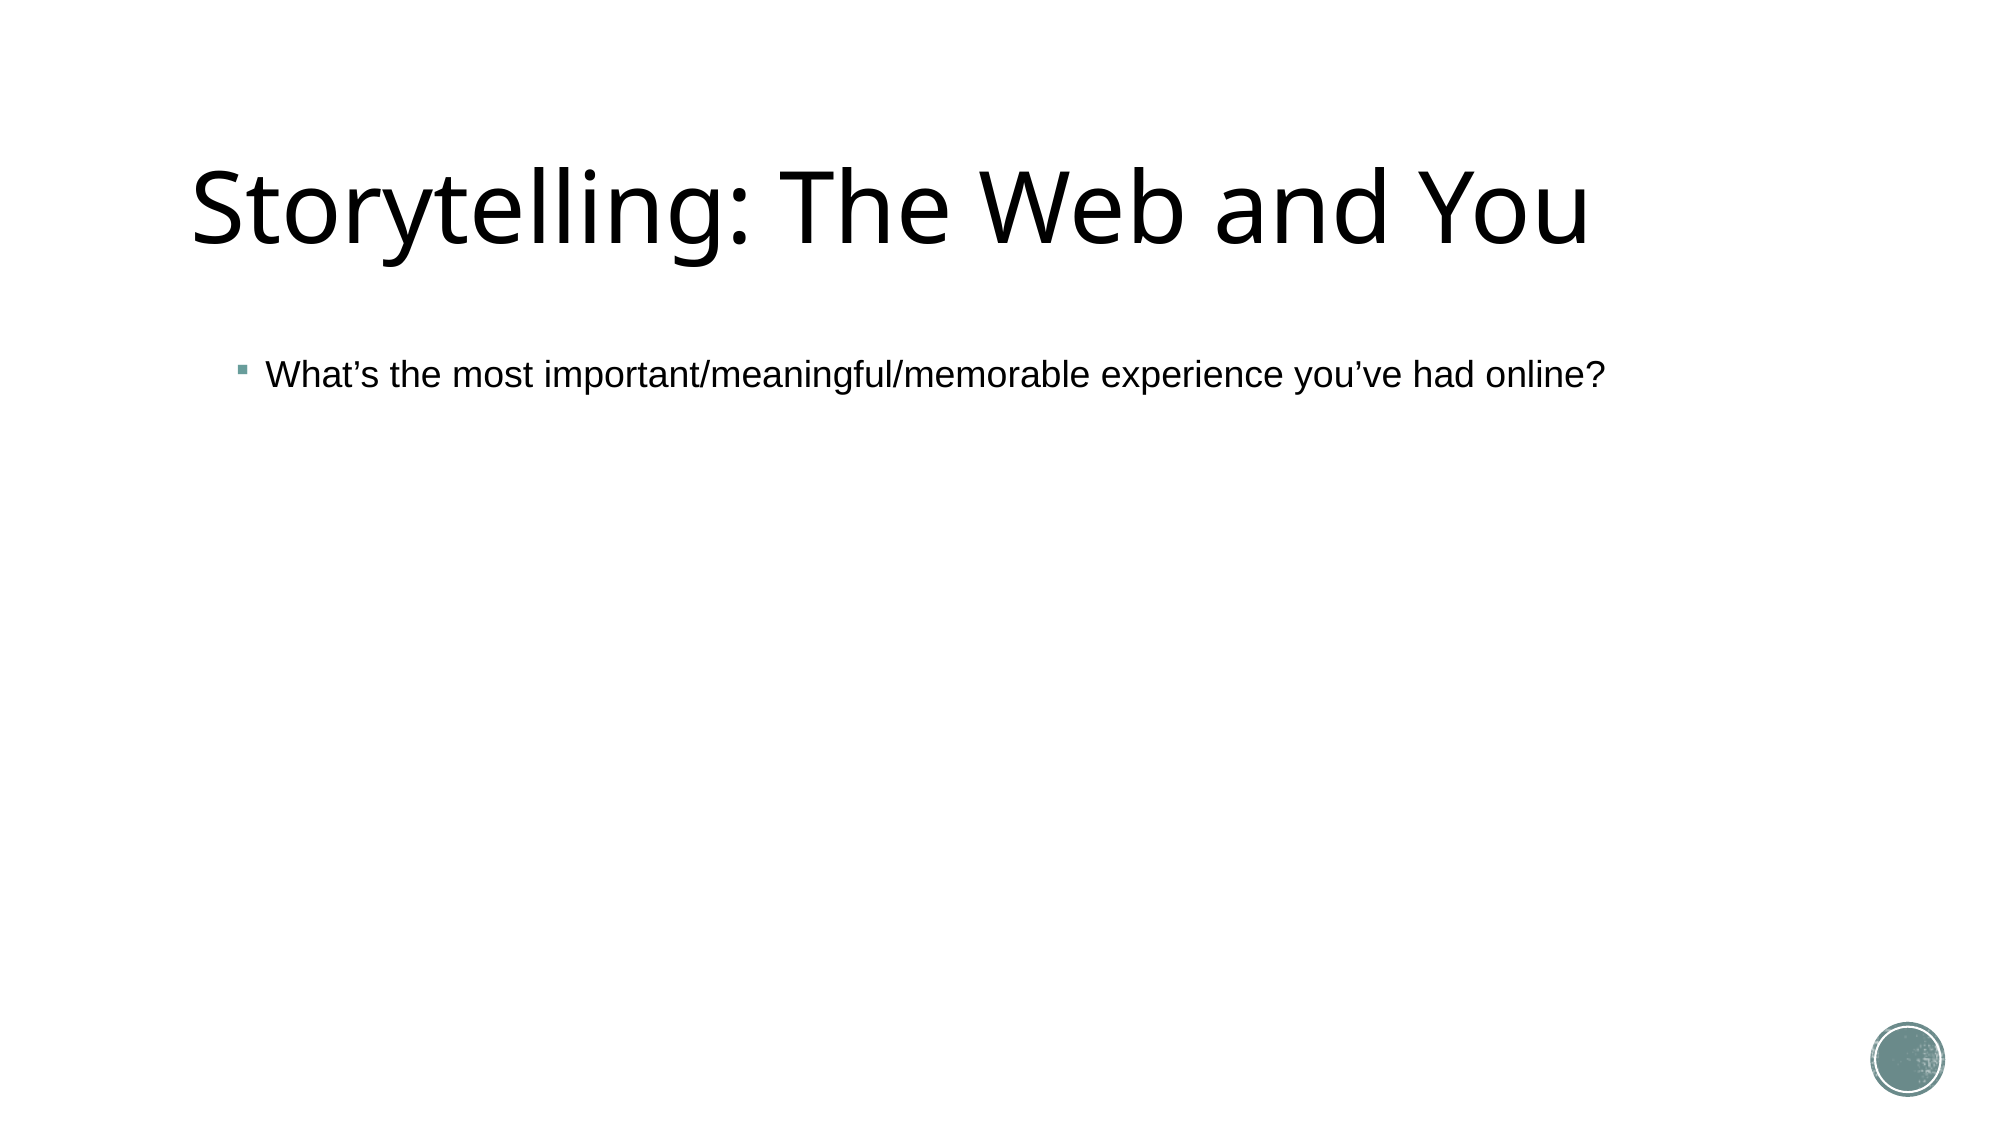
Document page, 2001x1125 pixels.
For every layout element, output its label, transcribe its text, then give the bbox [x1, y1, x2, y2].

title Storytelling: The Web and You [175, 79, 1826, 344]
list What’s the most important/meaningful/memorable experience you’ve had online? [175, 348, 1826, 1013]
